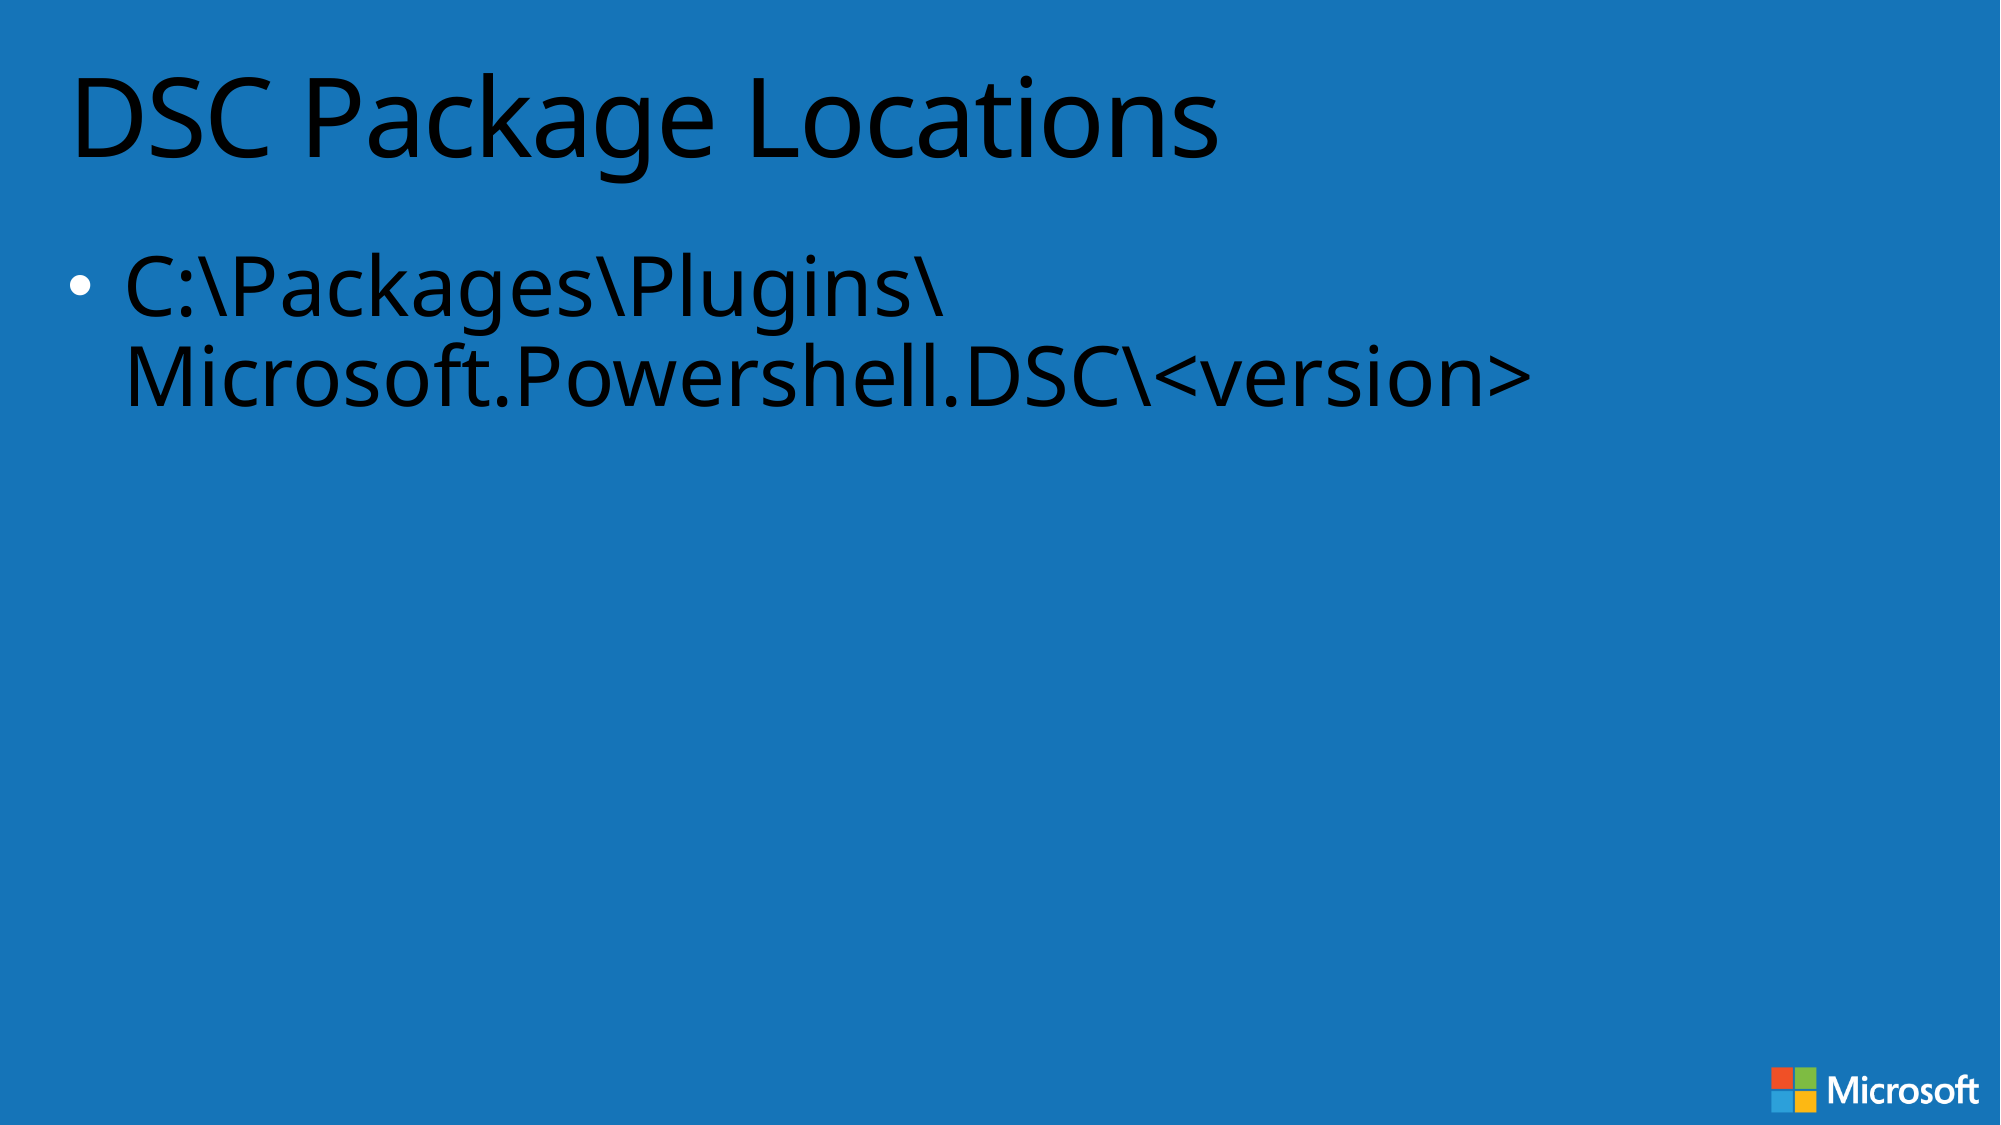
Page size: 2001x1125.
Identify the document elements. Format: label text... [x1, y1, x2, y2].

title DSC Package Locations [44, 47, 1938, 196]
picture [1770, 1066, 1980, 1113]
list C:\Packages\Plugins\Microsoft.Powershell.DSC\<version> [43, 229, 1938, 485]
